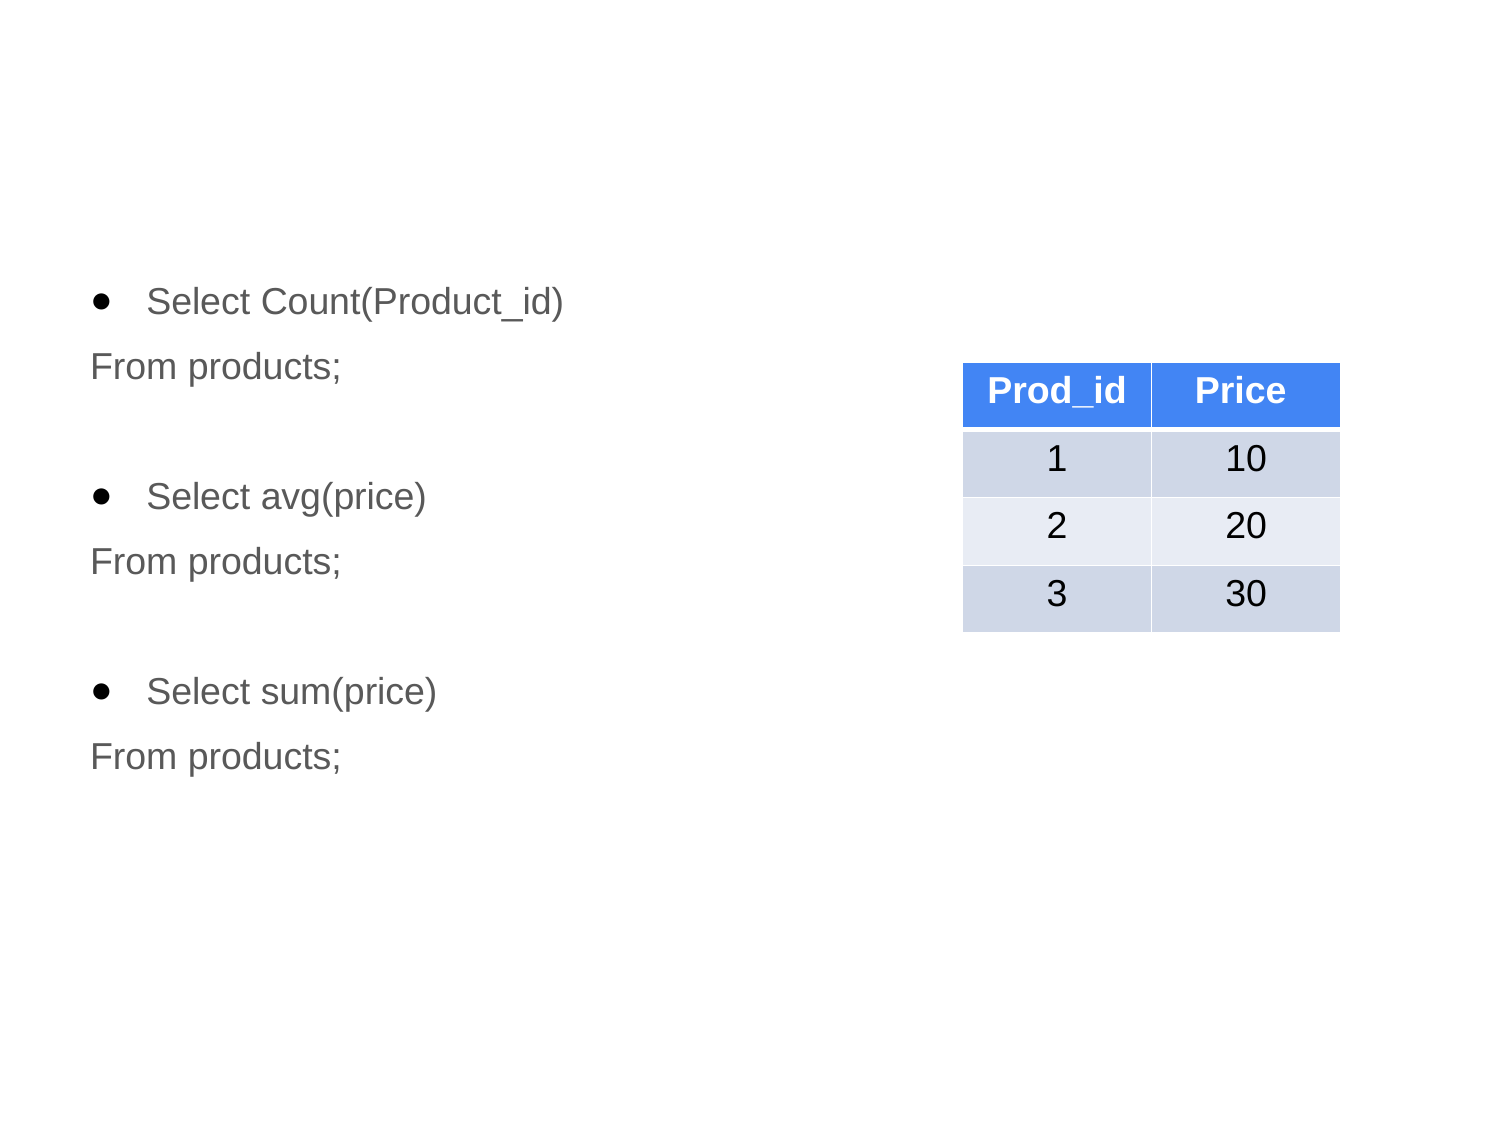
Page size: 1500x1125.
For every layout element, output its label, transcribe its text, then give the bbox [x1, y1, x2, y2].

table_cell 10 [1152, 432, 1340, 497]
list Select Count(Product_id) From products; Select avg(price) From products; Select sum(price) From products; [75, 262, 1425, 1005]
table_header Prod_id [963, 363, 1151, 427]
table_cell 3 [963, 566, 1151, 632]
table_cell 1 [963, 432, 1151, 497]
table_header Price [1152, 363, 1340, 427]
table_cell 30 [1152, 566, 1340, 632]
table_cell 2 [963, 498, 1151, 565]
table_cell 20 [1152, 498, 1340, 565]
